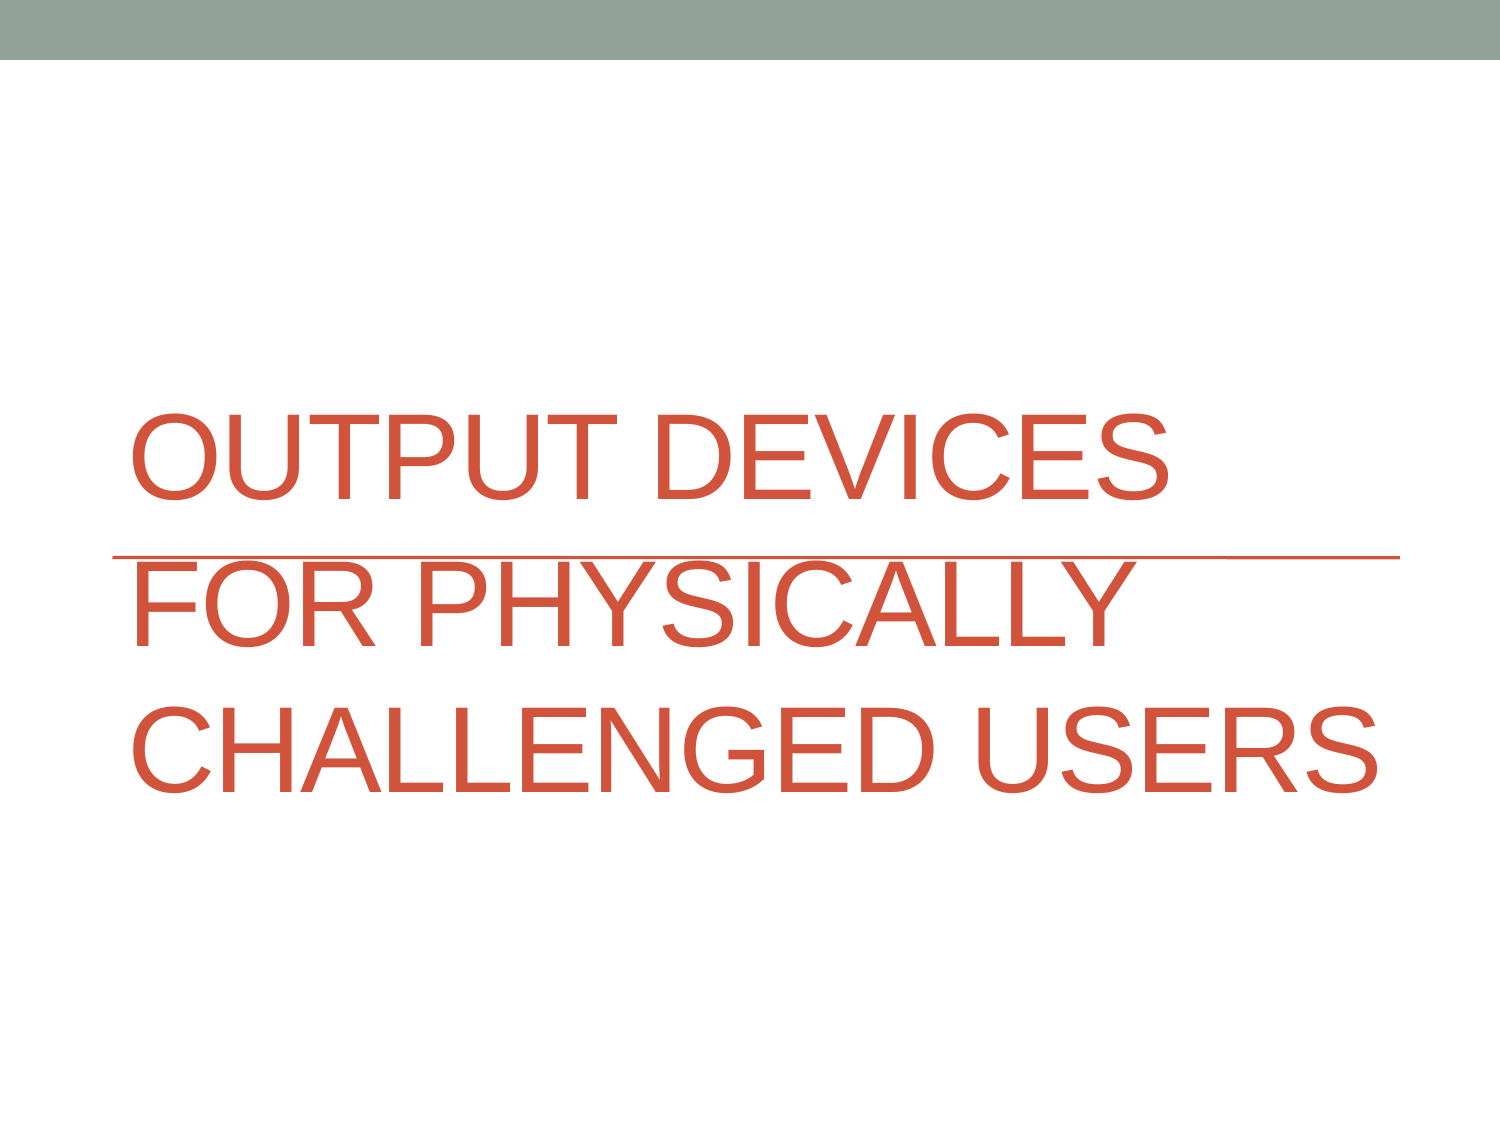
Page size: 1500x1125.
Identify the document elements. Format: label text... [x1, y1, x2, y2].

title OUTPUT DEviCES FOR PHYSICALLY CHALLENGED USERS [112, 224, 1400, 825]
